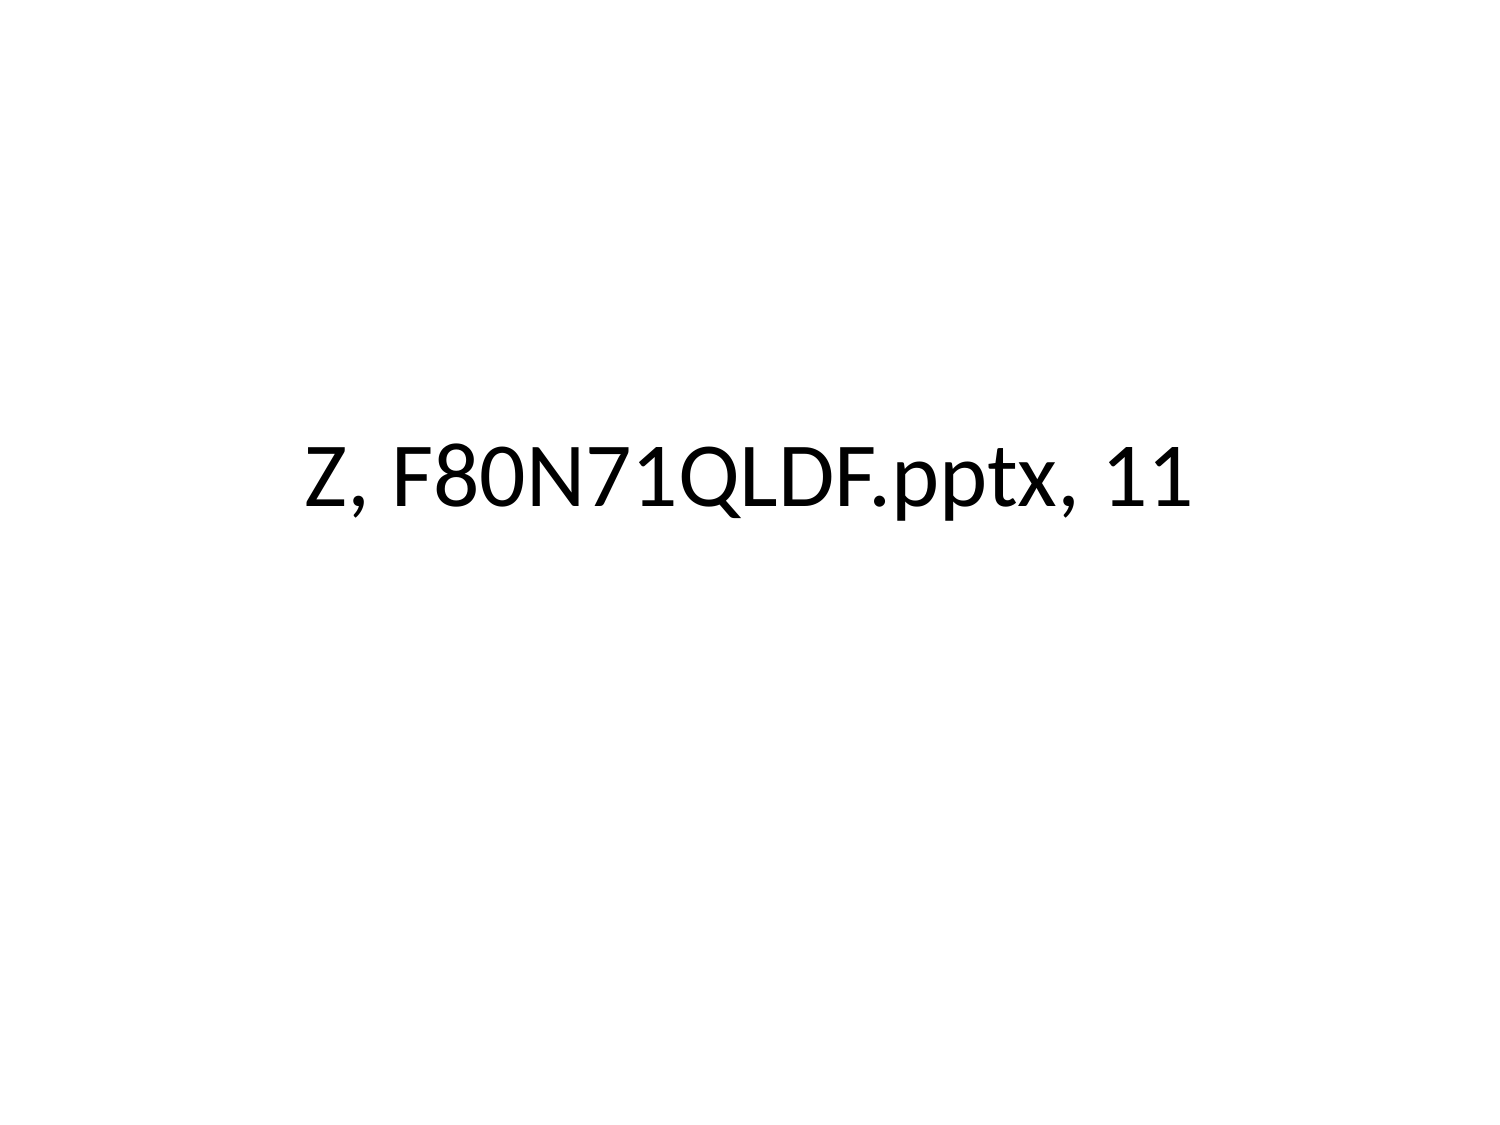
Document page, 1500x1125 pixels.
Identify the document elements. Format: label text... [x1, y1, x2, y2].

title Z, F80N71QLDF.pptx, 11 [112, 349, 1388, 591]
